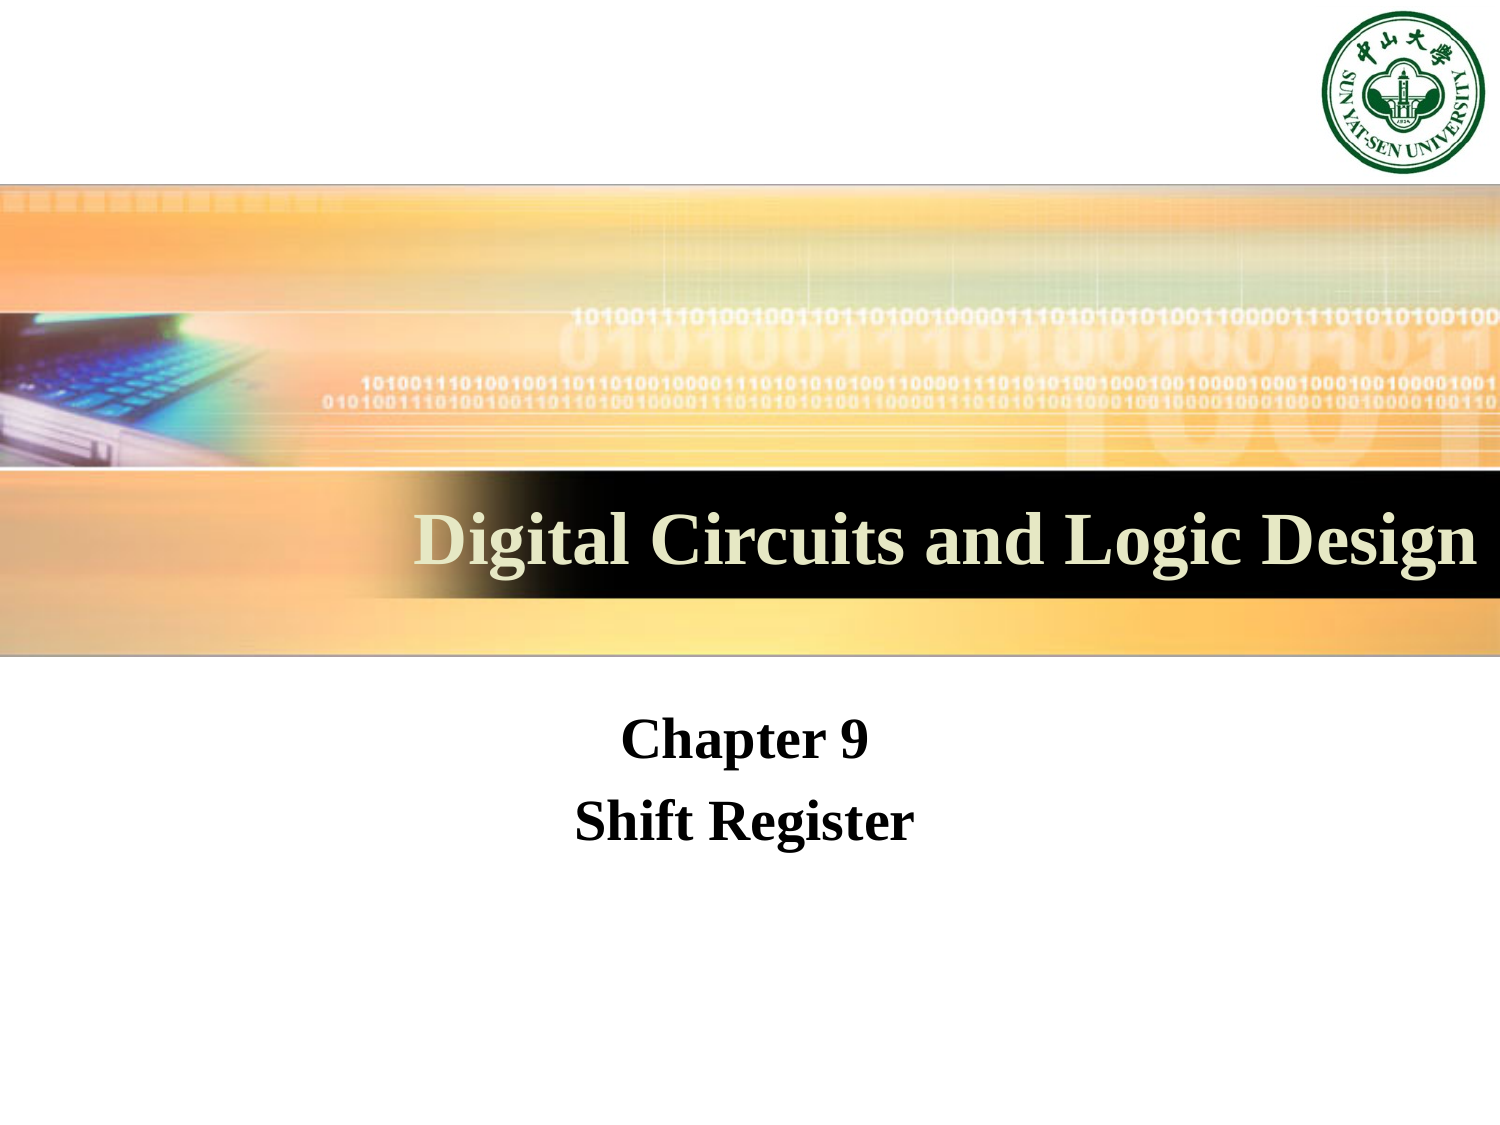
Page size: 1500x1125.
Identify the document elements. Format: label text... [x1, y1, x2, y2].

subtitle Chapter 9 Shift Register [135, 692, 1355, 955]
picture [0, 184, 1500, 657]
picture [1316, 6, 1495, 177]
title Digital Circuits and Logic Design [156, 479, 1495, 590]
